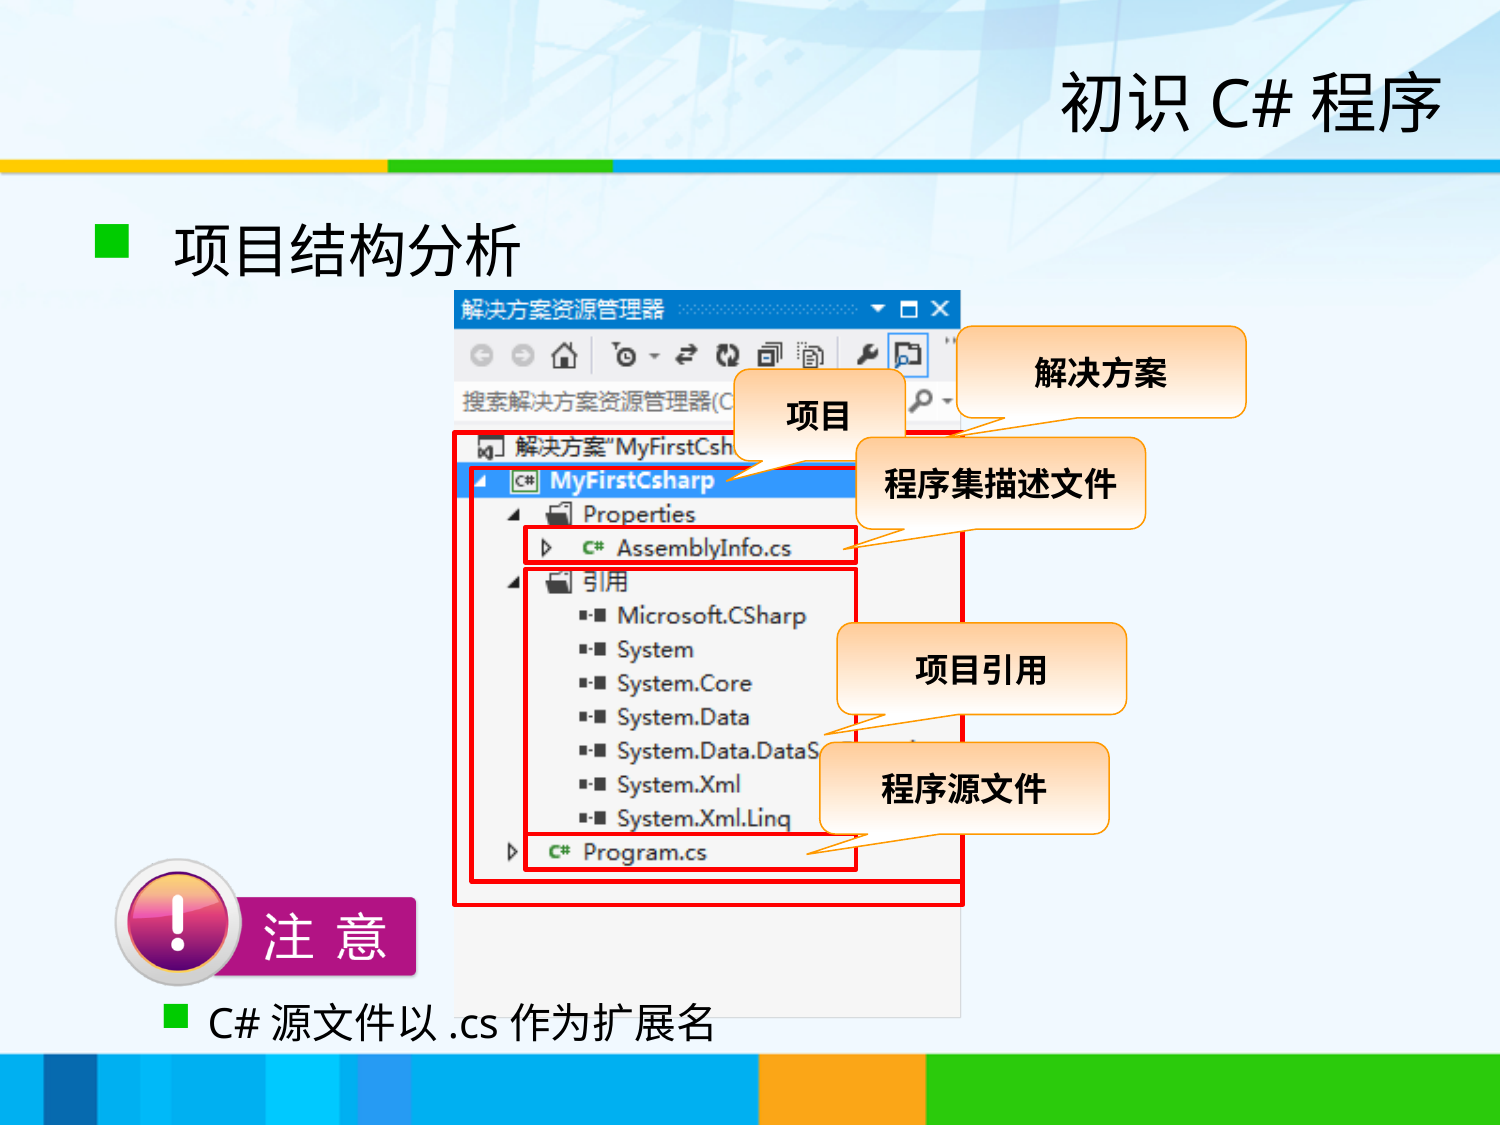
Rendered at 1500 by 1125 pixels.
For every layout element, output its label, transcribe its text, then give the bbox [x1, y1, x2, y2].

text_box 项目引用 [966, 622, 1127, 715]
picture [100, 850, 423, 999]
text_box 程序源文件 [966, 742, 1110, 835]
text_box 解决方案 [966, 326, 1247, 435]
picture [359, 1055, 410, 1125]
picture [454, 290, 963, 1021]
text_box C#源文件以.cs作为扩展名 [145, 989, 1471, 1055]
picture [0, 0, 1500, 1125]
title 初识C#程序 [371, 54, 1460, 148]
text_box 程序集描述文件 [966, 437, 1146, 531]
list 项目结构分析 [74, 206, 1426, 1004]
